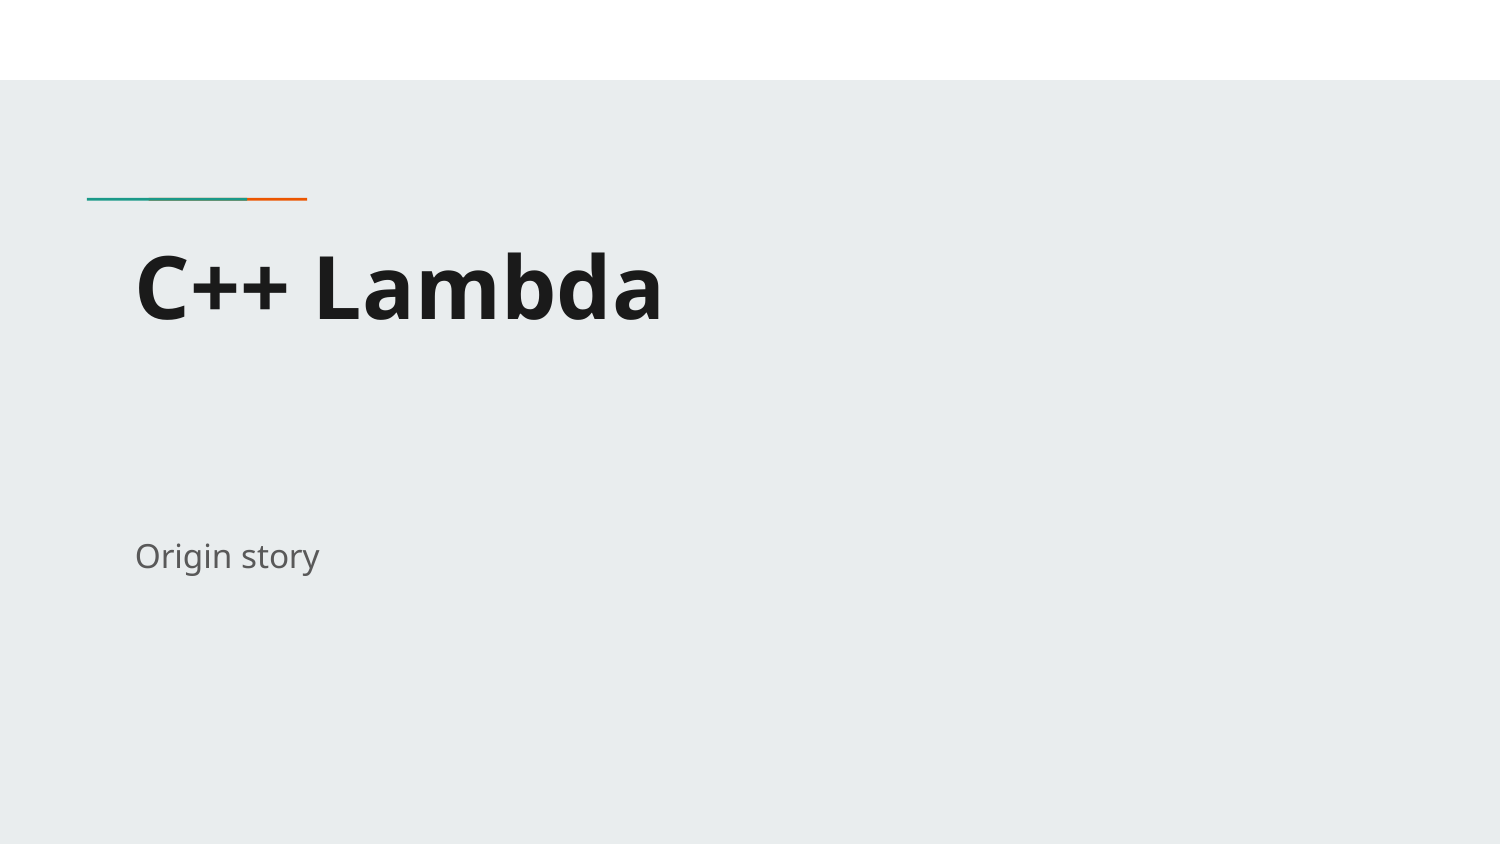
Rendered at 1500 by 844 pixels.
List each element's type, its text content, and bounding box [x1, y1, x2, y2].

subtitle Origin story [119, 520, 1381, 610]
title C++ Lambda [119, 216, 1381, 490]
